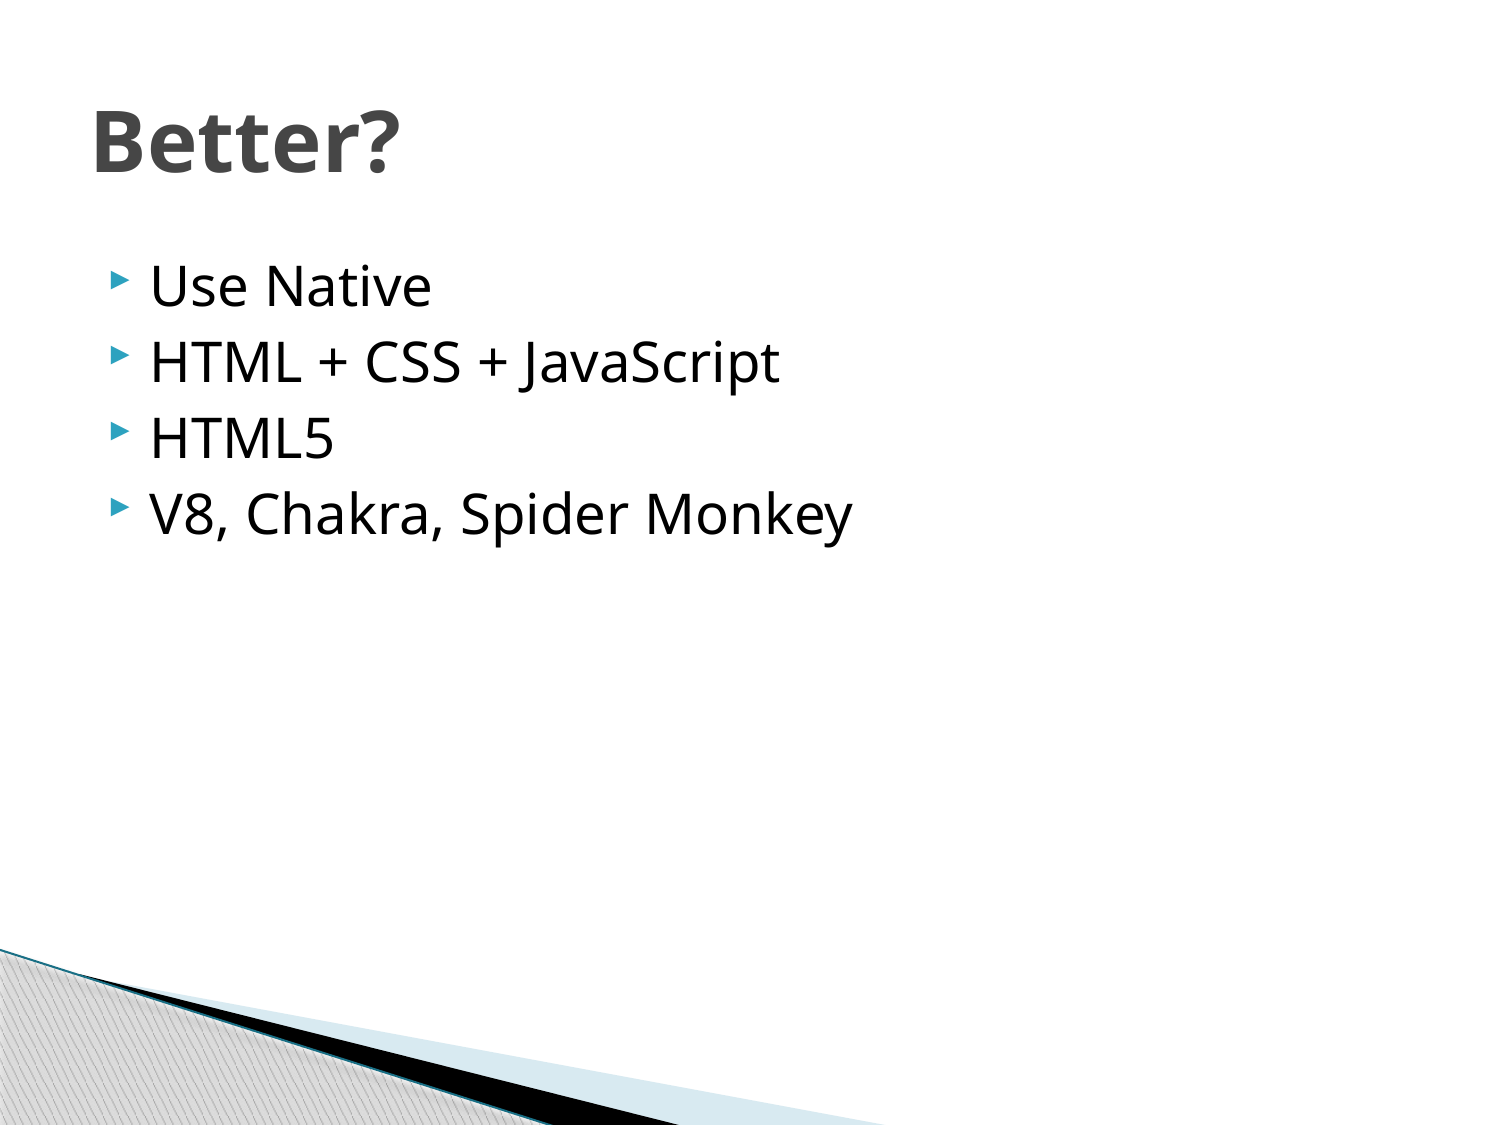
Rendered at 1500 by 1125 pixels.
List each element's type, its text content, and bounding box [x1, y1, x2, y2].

title Better? [75, 45, 1425, 233]
list Use Native HTML + CSS + JavaScript HTML5 V8, Chakra, Spider Monkey [75, 243, 1425, 986]
